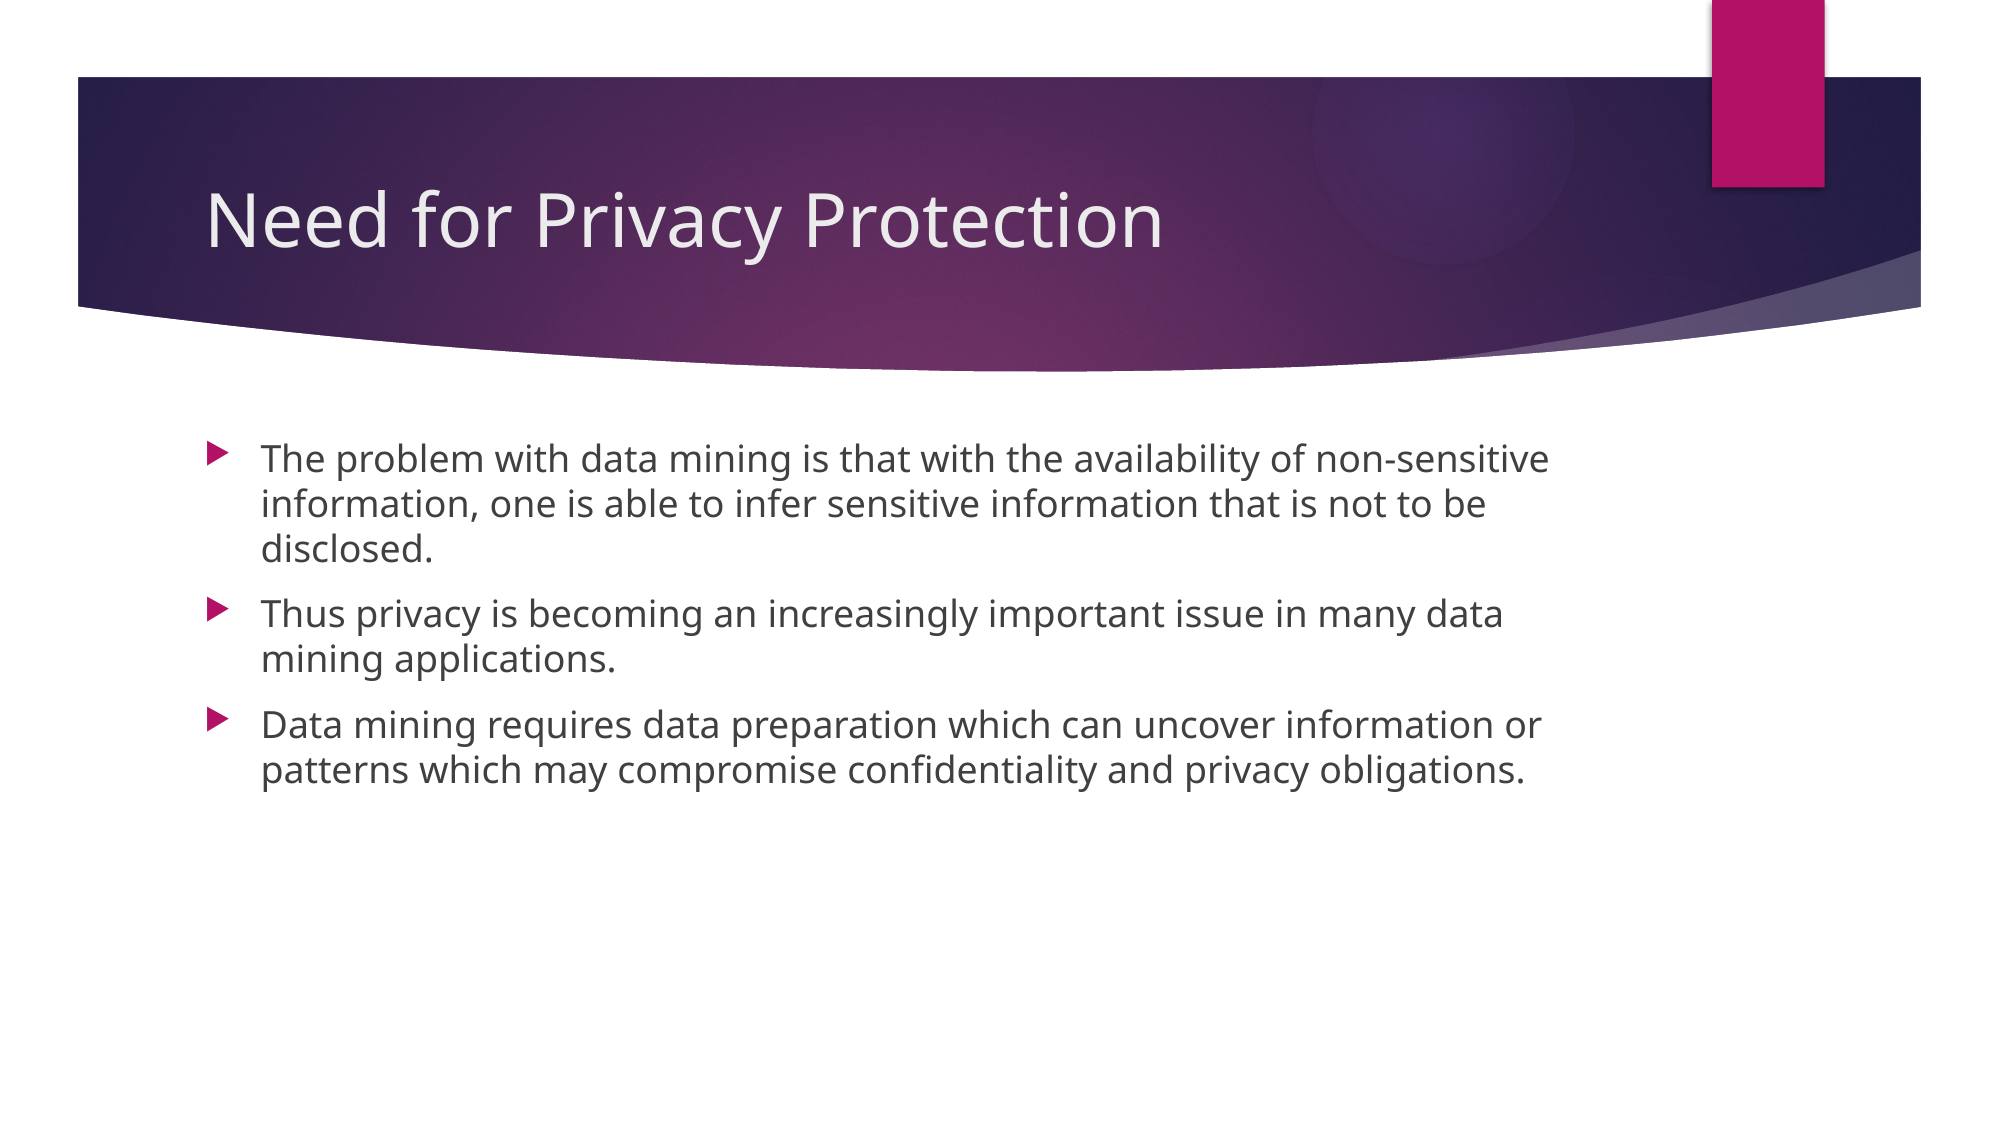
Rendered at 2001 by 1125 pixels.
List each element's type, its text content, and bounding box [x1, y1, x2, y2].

title Need for Privacy Protection [189, 159, 1627, 276]
list The problem with data mining is that with the availability of non-sensitive information, one is able to infer sensitive information that is not to be disclosed. Thus privacy is becoming an increasingly important issue in many data mining applications. Data mining requires data preparation which can uncover information or patterns which may compromise confidentiality and privacy obligations. [189, 427, 1638, 988]
